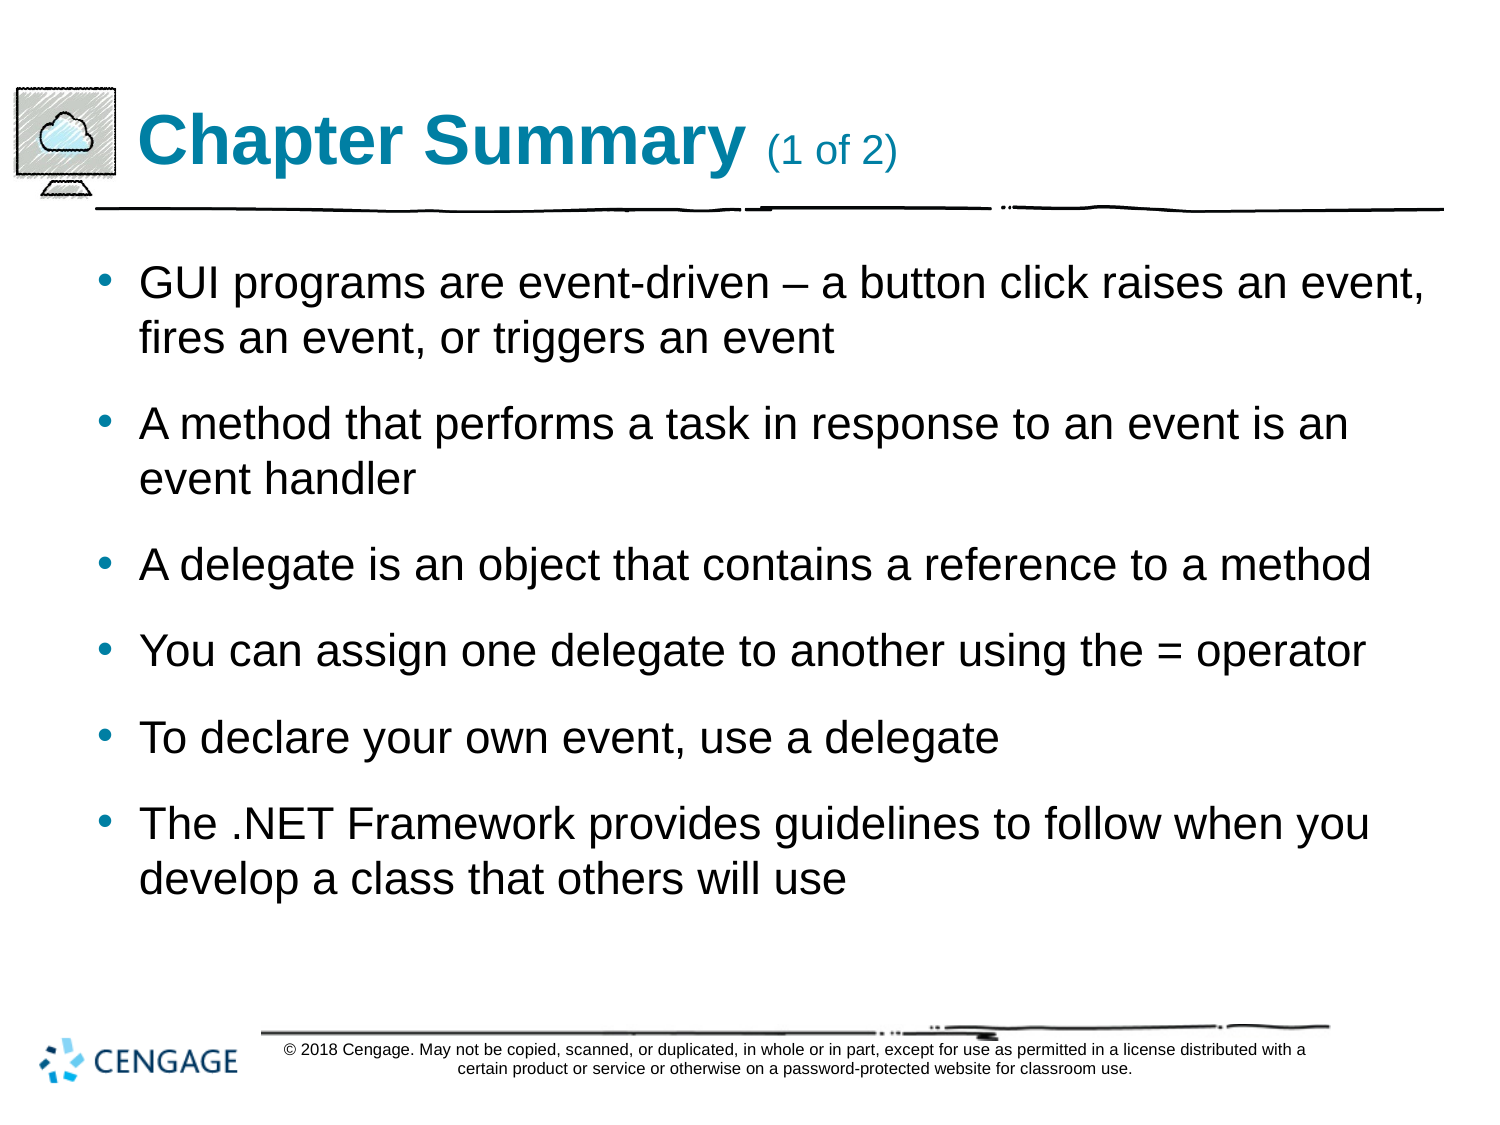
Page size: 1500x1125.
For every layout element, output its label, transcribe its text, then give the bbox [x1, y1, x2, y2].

picture [13, 86, 117, 201]
list GUI programs are event-driven – a button click raises an event, fires an event, or triggers an event A method that performs a task in response to an event is an event handler A delegate is an object that contains a reference to a method You can assign one delegate to another using the = operator To declare your own event, use a delegate The .NET Framework provides guidelines to follow when you develop a class that others will use [97, 252, 1438, 910]
picture [95, 205, 1444, 213]
picture [19, 1024, 250, 1096]
picture [261, 1024, 1331, 1040]
list © 2018 Cengage. May not be copied, scanned, or duplicated, in whole or in part, except for use as permitted in a license distributed with a certain product or service or otherwise on a password-protected website for classroom use. [261, 1040, 1331, 1089]
title Chapter Summary (1 of 2) [137, 92, 1388, 179]
